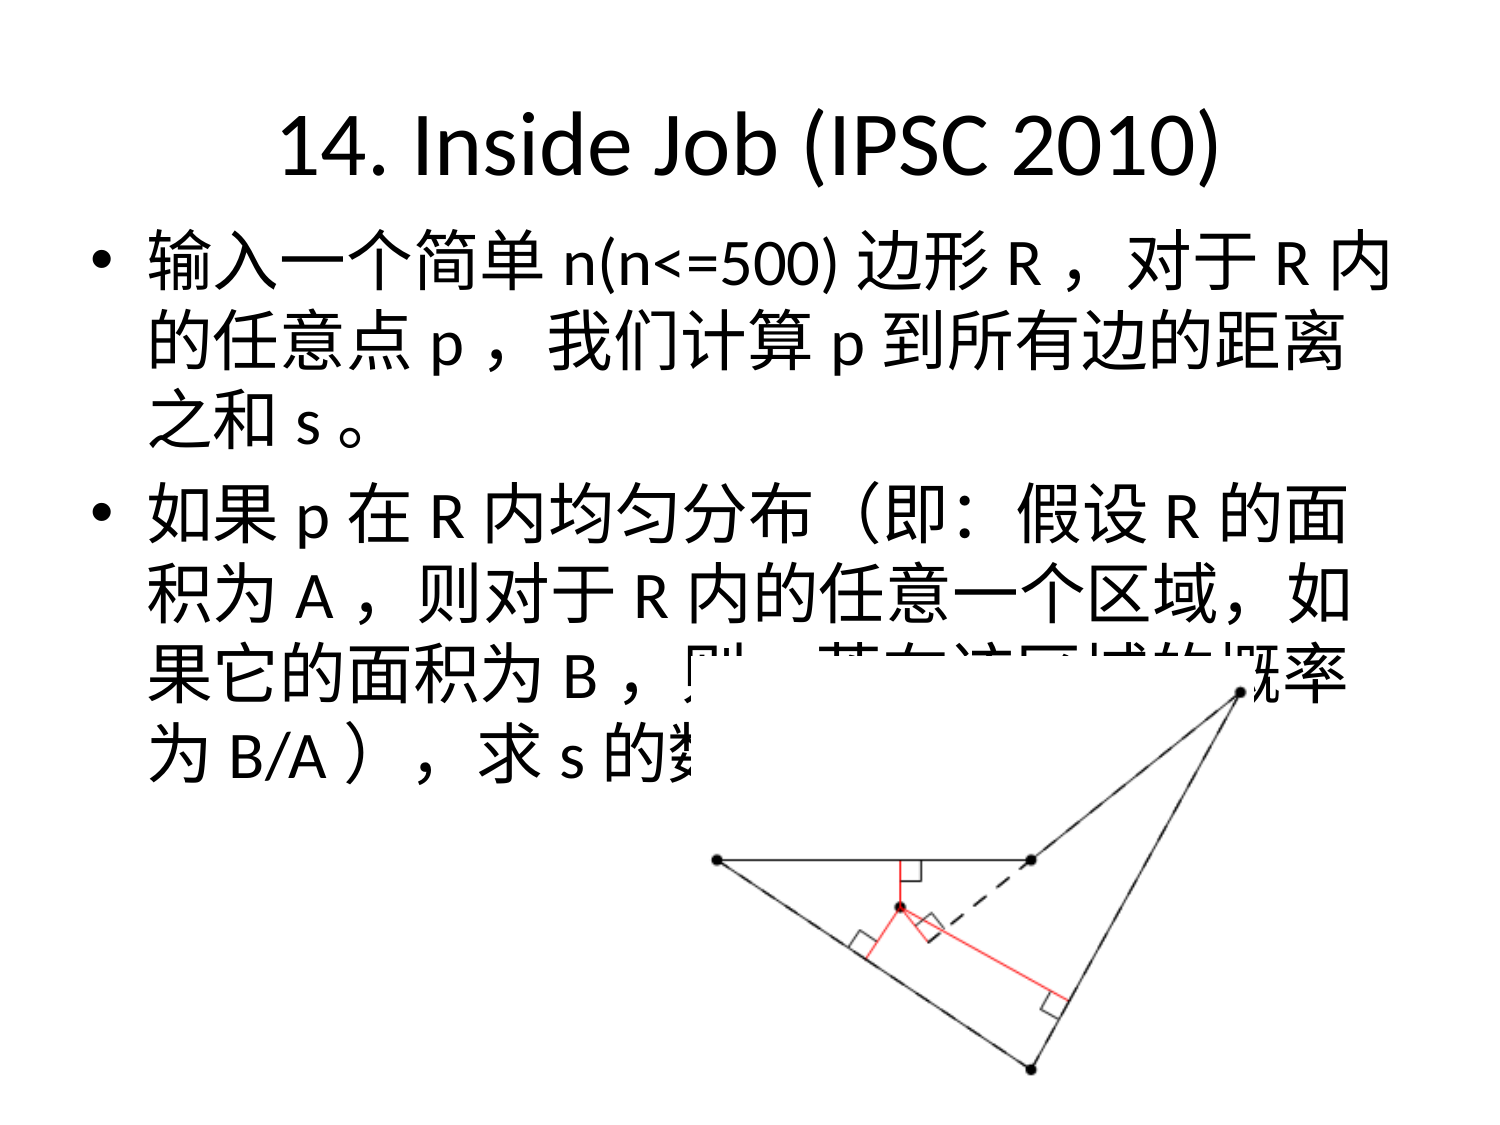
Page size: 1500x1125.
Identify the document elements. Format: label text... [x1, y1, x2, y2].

title 14. Inside Job (IPSC 2010) [75, 45, 1425, 210]
list 输入一个简单n(n<=500)边形R，对于R内的任意点p，我们计算p到所有边的距离之和s。 如果p在R内均匀分布（即：假设R的面积为A，则对于R内的任意一个区域，如果它的面积为B，则p落在该区域的概率为B/A），求s的数学期望。 [75, 210, 1425, 1005]
picture [691, 656, 1255, 1079]
